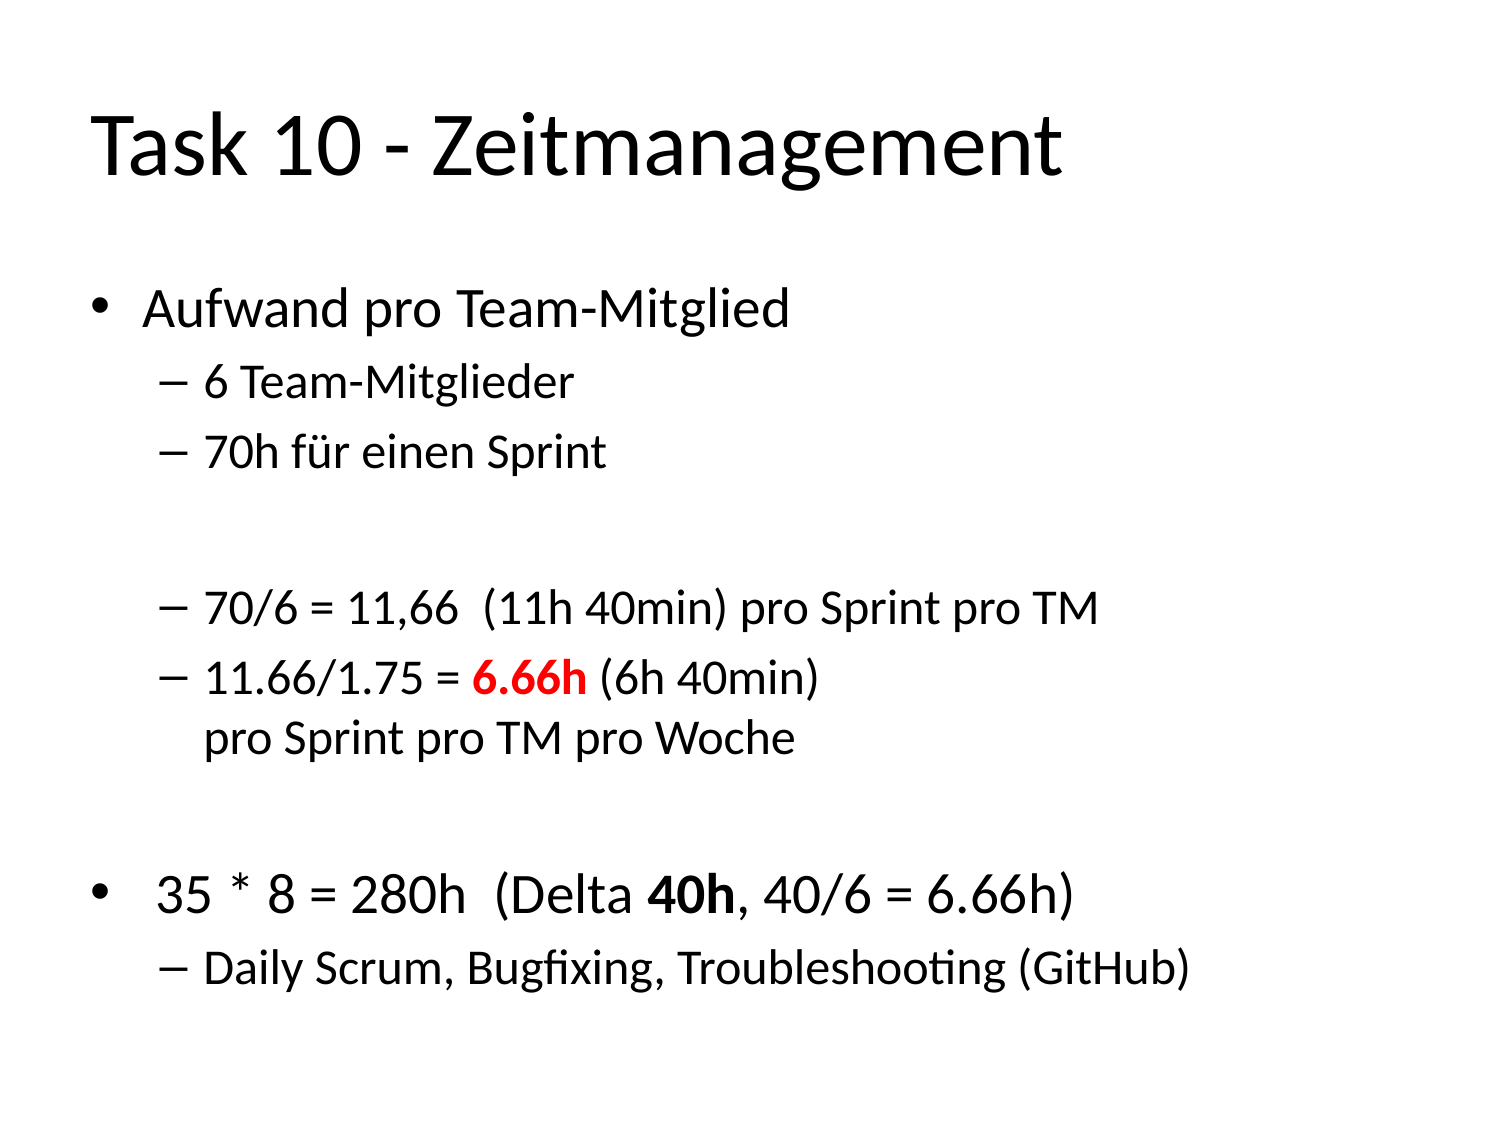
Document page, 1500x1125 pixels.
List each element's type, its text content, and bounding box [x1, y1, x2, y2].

list Aufwand pro Team-Mitglied 6 Team-Mitglieder 70h für einen Sprint 70/6 = 11,66 (11h 40min) pro Sprint pro TM 11.66/1.75 = 6.66h (6h 40min) pro Sprint pro TM pro Woche 35 * 8 = 280h (Delta 40h, 40/6 = 6.66h) Daily Scrum, Bugfixing, Troubleshooting (GitHub) [75, 262, 1425, 1005]
title Task 10 - Zeitmanagement [75, 45, 1425, 233]
